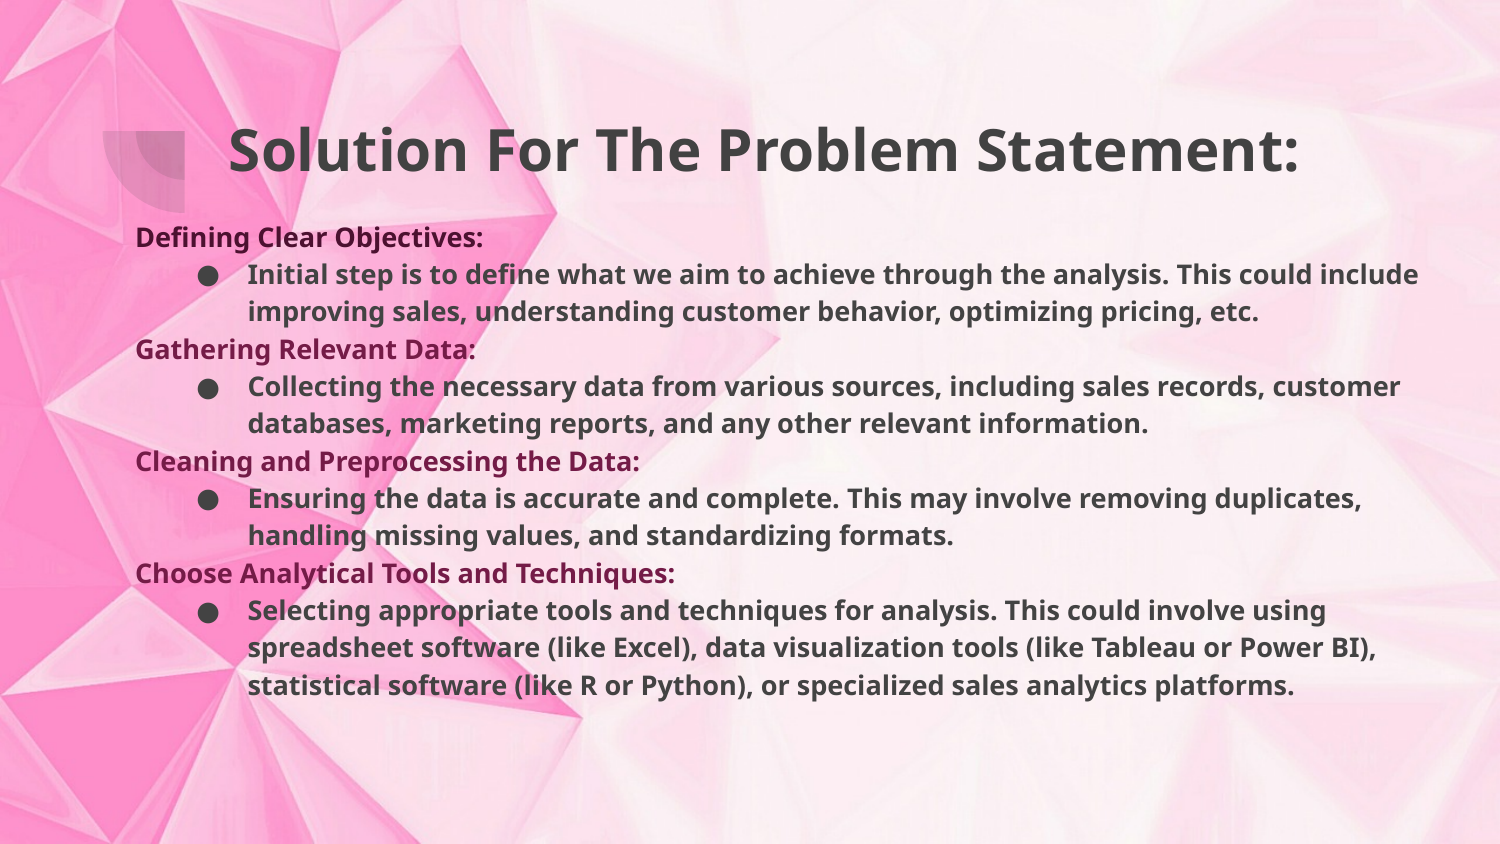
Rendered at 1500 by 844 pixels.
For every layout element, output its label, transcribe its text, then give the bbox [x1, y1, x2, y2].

list Defining Clear Objectives: Initial step is to define what we aim to achieve through the analysis. This could include improving sales, understanding customer behavior, optimizing pricing, etc. Gathering Relevant Data: Collecting the necessary data from various sources, including sales records, customer databases, marketing reports, and any other relevant information. Cleaning and Preprocessing the Data: Ensuring the data is accurate and complete. This may involve removing duplicates, handling missing values, and standardizing formats. Choose Analytical Tools and Techniques: Selecting appropriate tools and techniques for analysis. This could involve using spreadsheet software (like Excel), data visualization tools (like Tableau or Power BI), statistical software (like R or Python), or specialized sales analytics platforms. [82, 200, 1449, 844]
title Solution For The Problem Statement: [213, 98, 1368, 200]
picture [0, 0, 1500, 844]
